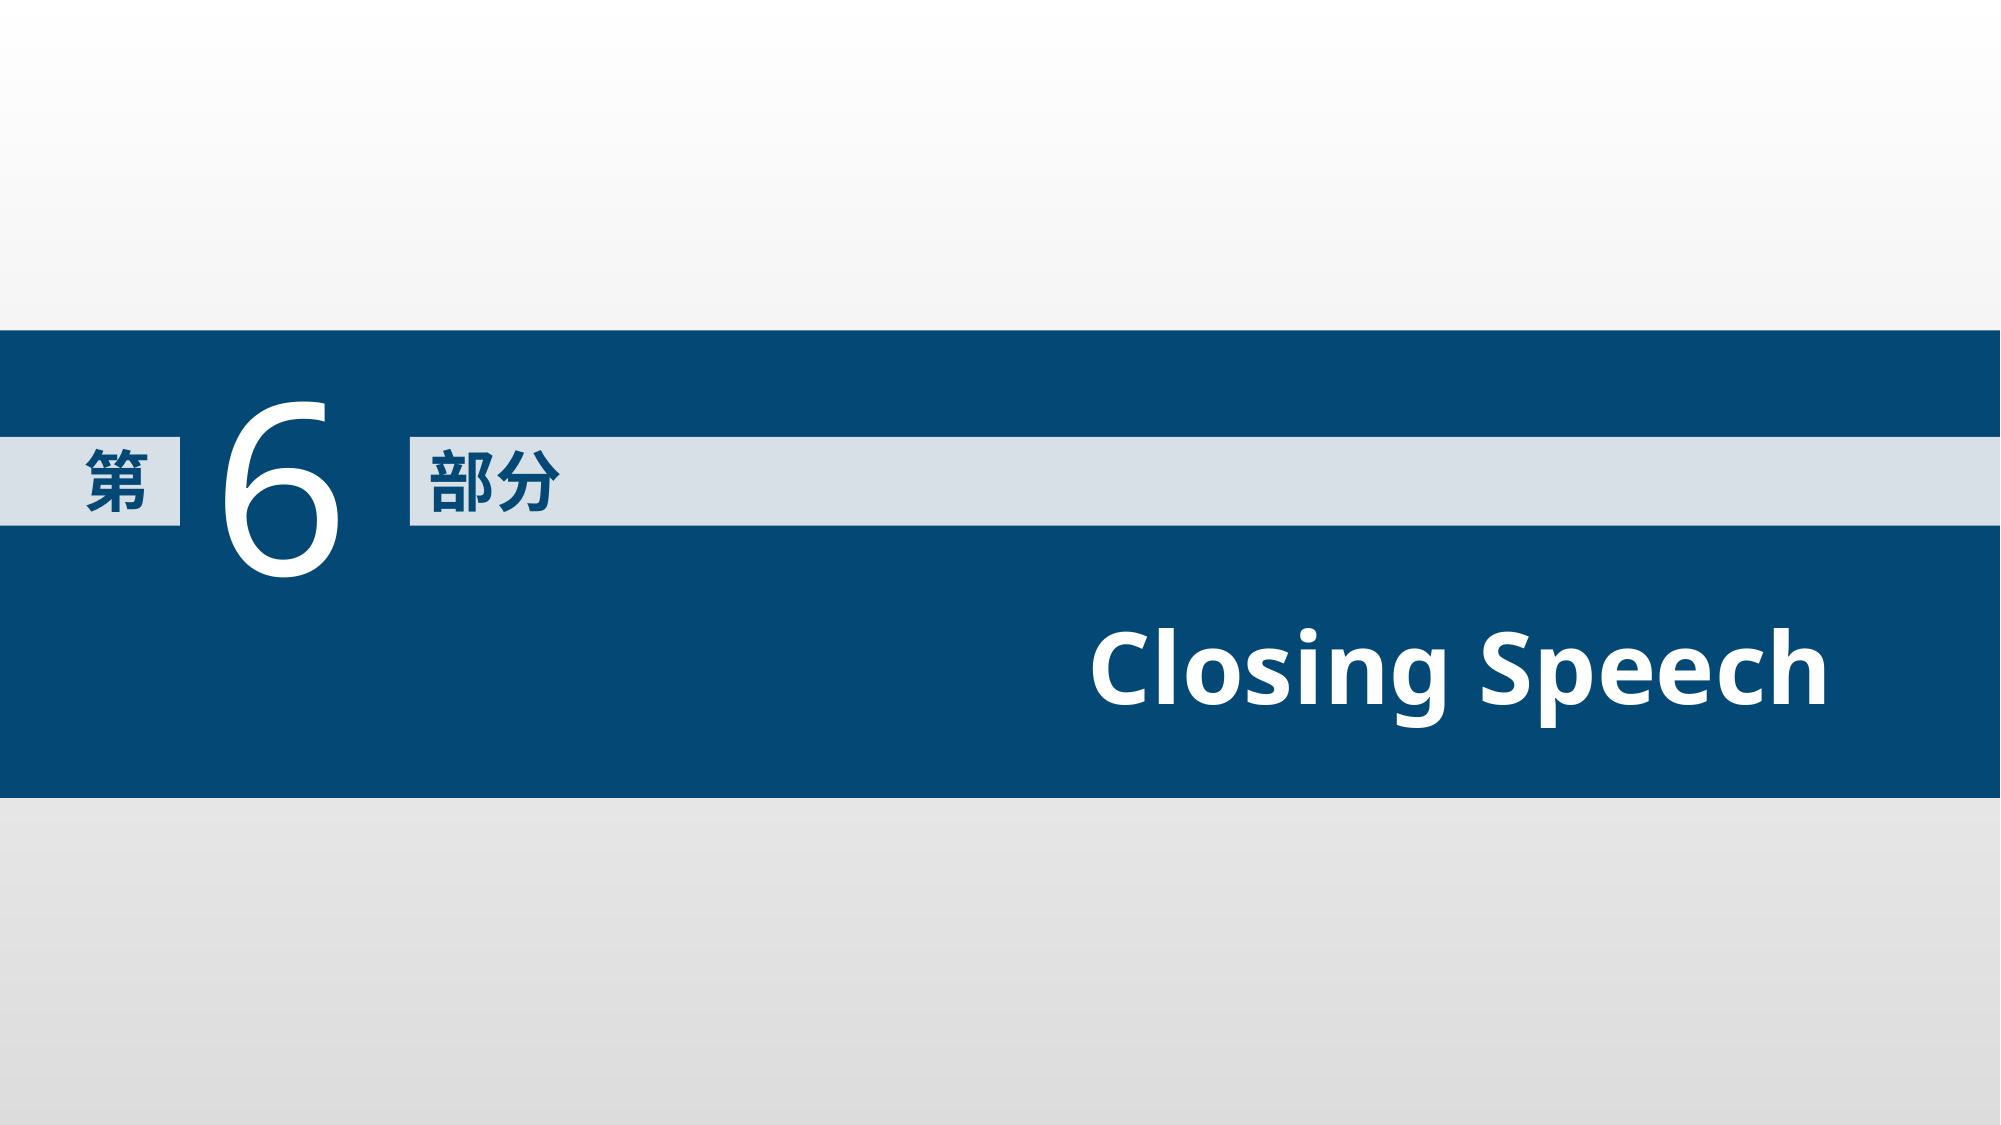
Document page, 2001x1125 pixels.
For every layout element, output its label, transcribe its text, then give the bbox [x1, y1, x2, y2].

text_box [705, 436, 2000, 527]
text_box [409, 436, 414, 527]
text_box 部分 [414, 432, 705, 528]
text_box Closing Speech [970, 597, 1951, 733]
text_box 第 [68, 432, 163, 528]
text_box [0, 329, 2000, 799]
text_box 6 [155, 328, 408, 631]
text_box [0, 436, 68, 527]
